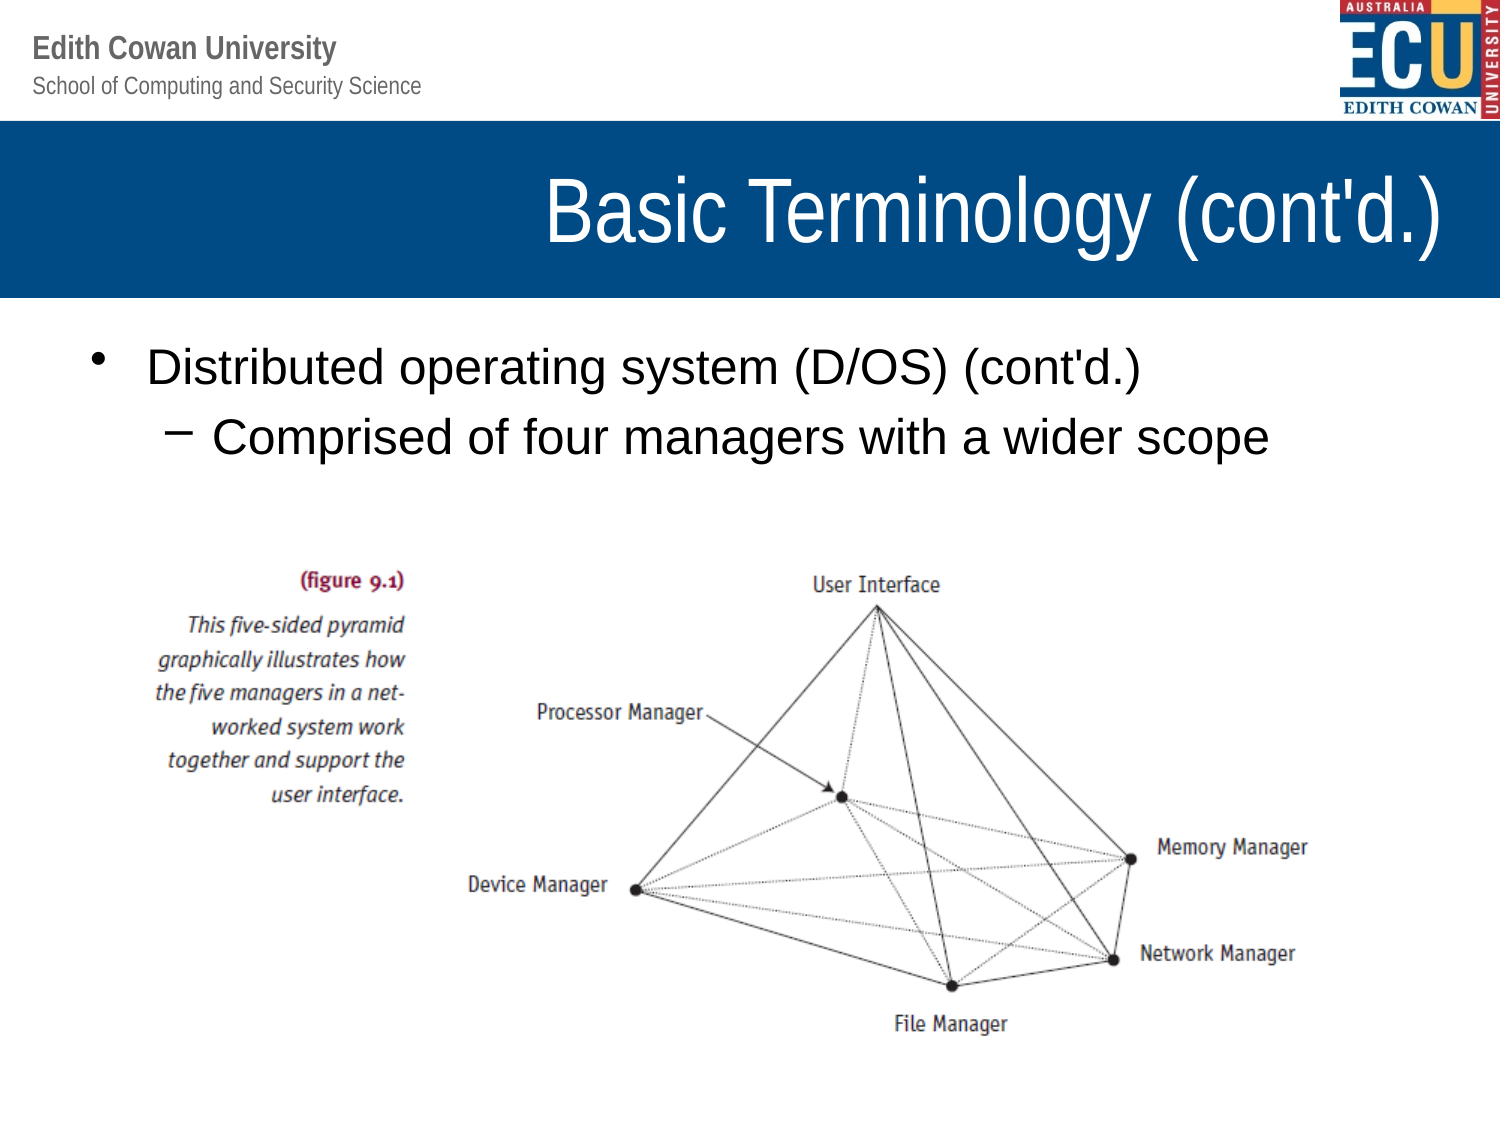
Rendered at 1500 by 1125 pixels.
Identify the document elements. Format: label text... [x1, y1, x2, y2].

picture [150, 537, 1318, 1073]
title Basic Terminology (cont'd.) [40, 123, 1460, 289]
picture [1340, 0, 1500, 119]
list Distributed operating system (D/OS) (cont'd.) Comprised of four managers with a wider scope [74, 326, 1426, 513]
